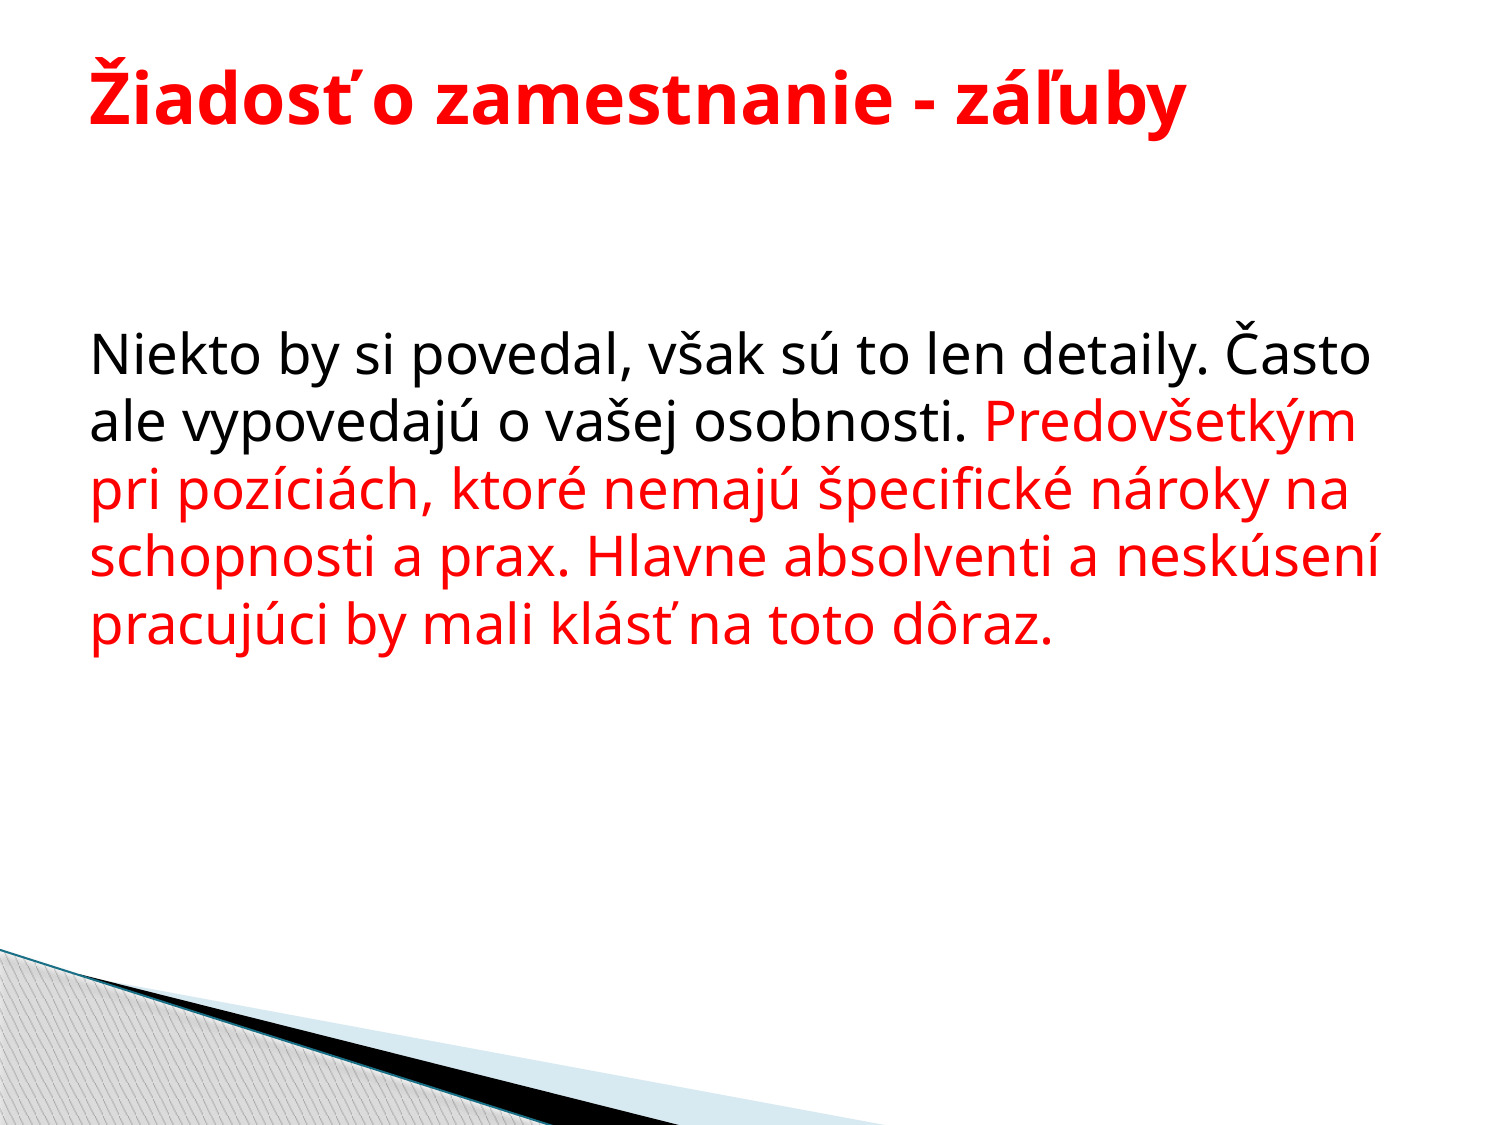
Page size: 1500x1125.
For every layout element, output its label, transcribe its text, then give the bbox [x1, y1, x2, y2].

list Niekto by si povedal, však sú to len detaily. Často ale vypovedajú o vašej osobnosti. Predovšetkým pri pozíciách, ktoré nemajú špecifické nároky na schopnosti a prax. Hlavne absolventi a neskúsení pracujúci by mali klásť na toto dôraz. [75, 243, 1425, 986]
title Žiadosť o zamestnanie - záľuby [75, 45, 1425, 233]
